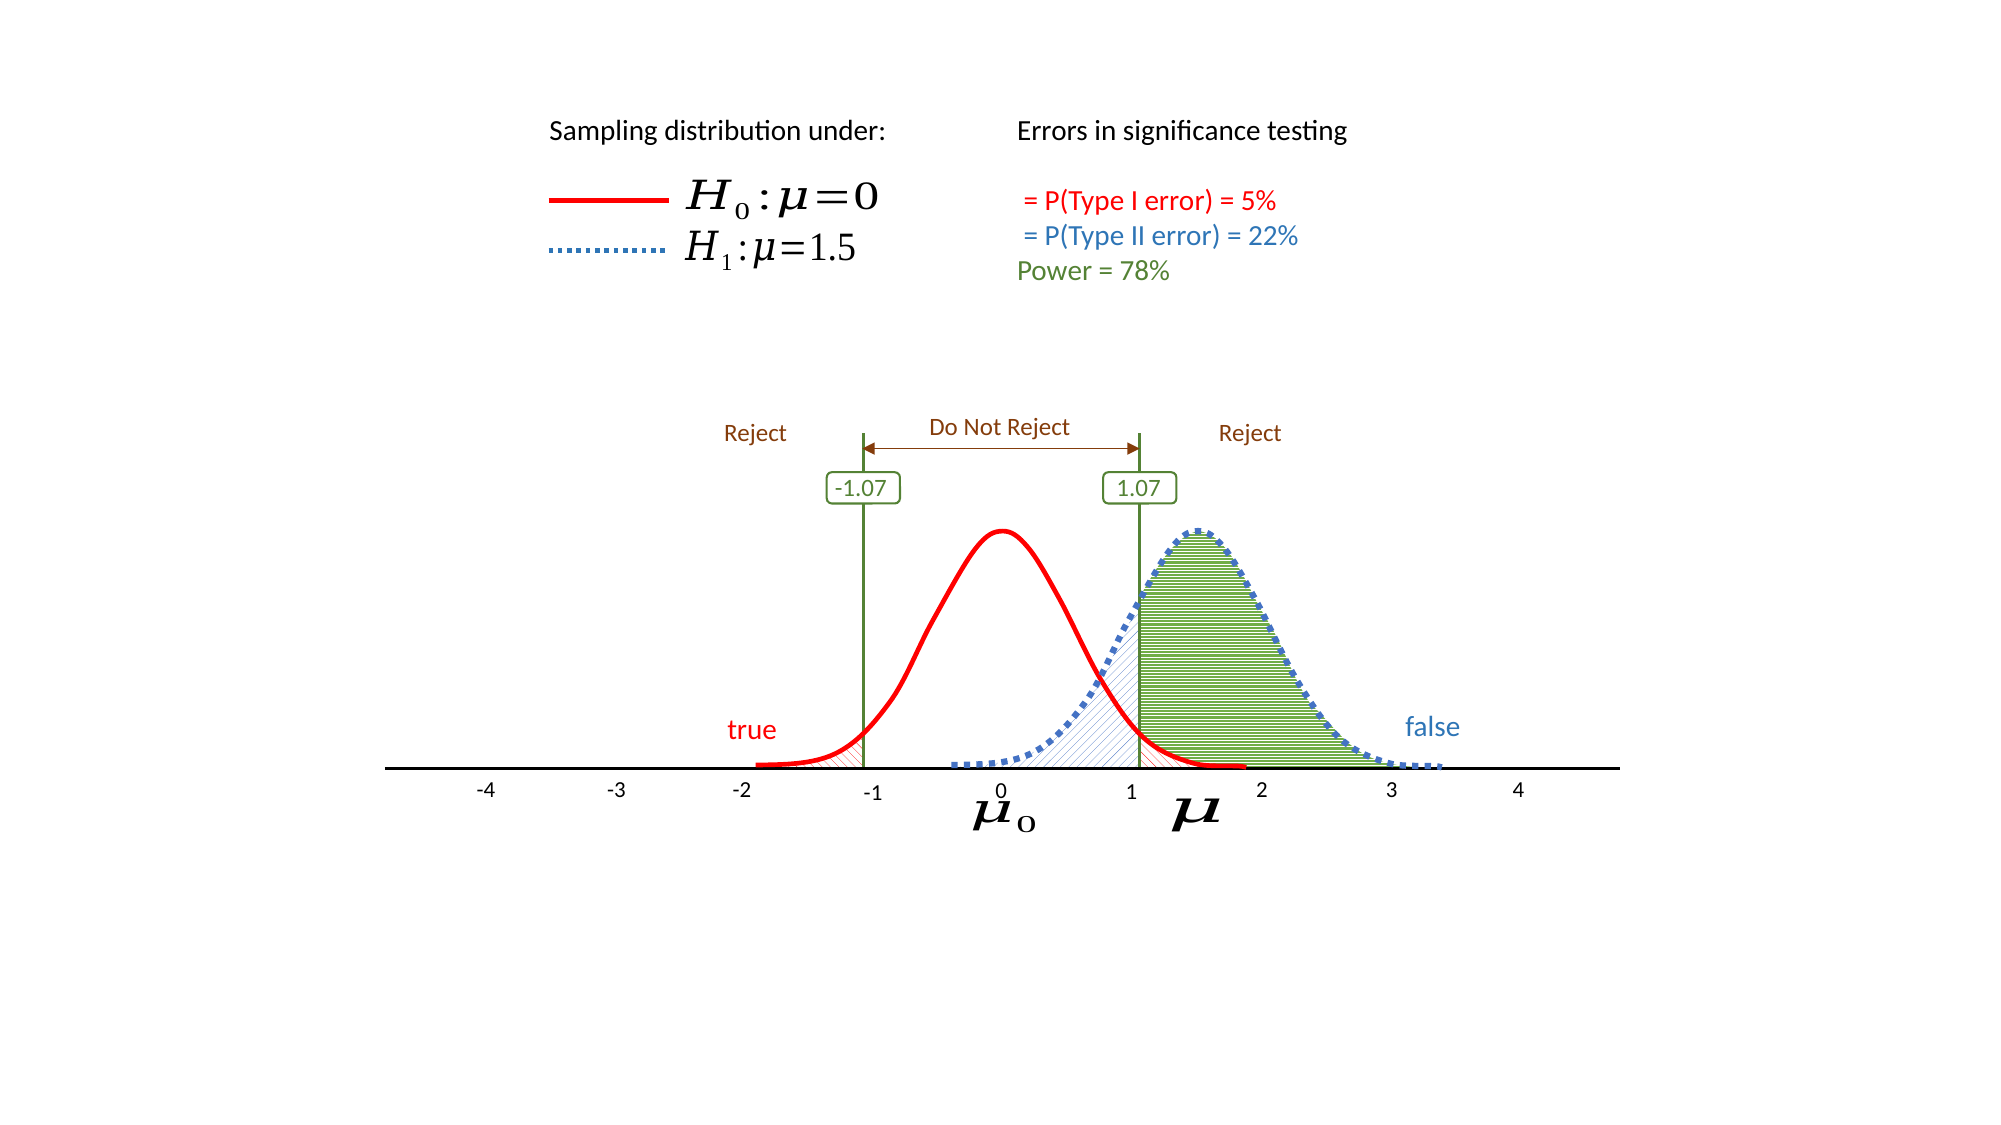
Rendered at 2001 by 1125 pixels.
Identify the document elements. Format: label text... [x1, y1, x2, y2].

text_box 3 [1371, 769, 1413, 810]
text_box 2 [1241, 769, 1283, 810]
text_box Reject [1204, 409, 1297, 454]
text_box [864, 530, 1100, 766]
text_box [755, 732, 863, 767]
text_box -1 [849, 770, 898, 813]
text_box -3 [592, 769, 641, 810]
text_box -1.07 [864, 464, 913, 509]
text_box Reject [709, 409, 803, 454]
text_box -4 [461, 769, 511, 810]
text_box -1.07 [820, 464, 863, 509]
text_box Sampling distribution under: [534, 104, 902, 154]
text_box Do Not Reject [914, 403, 1086, 448]
text_box [1315, 706, 1363, 752]
text_box -2 [717, 769, 768, 810]
text_box 1.07 [1140, 464, 1195, 509]
text_box [951, 601, 1139, 767]
text_box 1 [1110, 769, 1153, 812]
text_box 1.07 [1101, 464, 1139, 509]
text_box 0 [980, 769, 1023, 810]
text_box 4 [1497, 769, 1540, 810]
text_box [1140, 530, 1442, 768]
